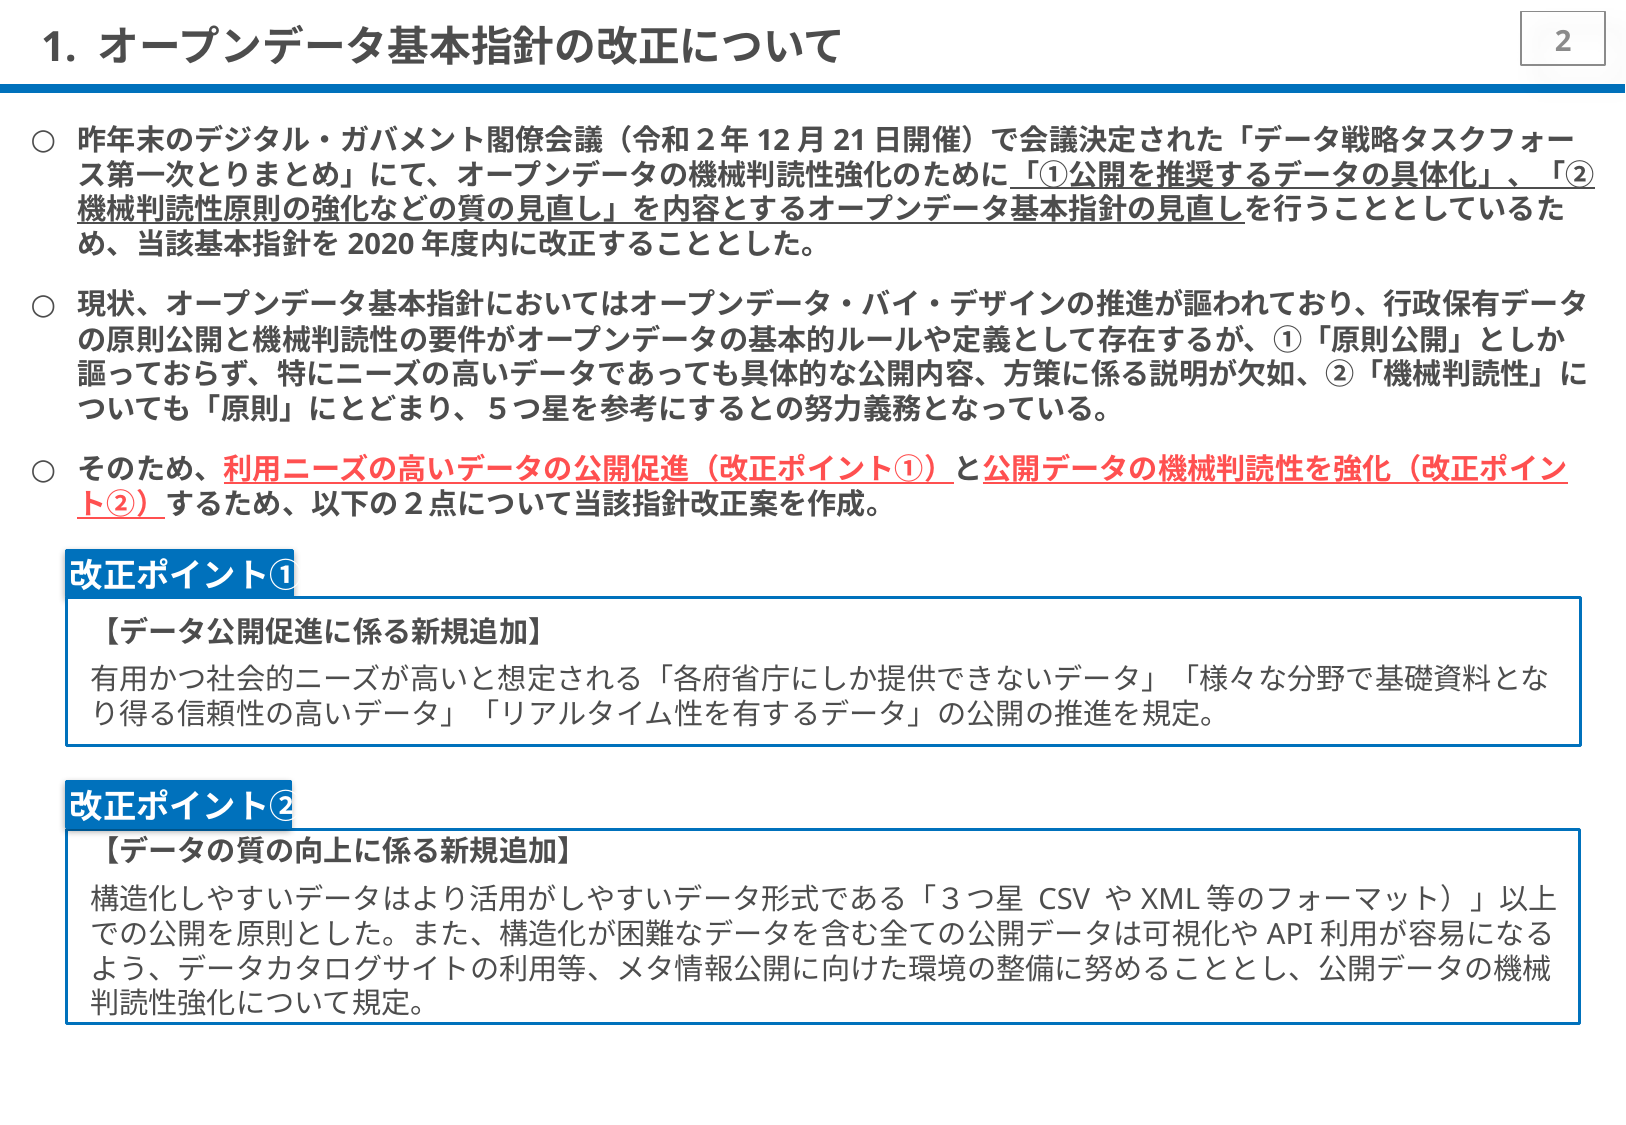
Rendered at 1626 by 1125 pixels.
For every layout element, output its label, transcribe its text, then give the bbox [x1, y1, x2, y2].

text_box 昨年末のデジタル・ガバメント閣僚会議（令和２年12月21日開催）で会議決定された「データ戦略タスクフォース第一次とりまとめ」にて、オープンデータの機械判読性強化のために「①公開を推奨するデータの具体化」、「②機械判読性原則の強化などの質の見直し」を内容とするオープンデータ基本指針の見直しを行うこととしているため、当該基本指針を2020年度内に改正することとした。 現状、オープンデータ基本指針においてはオープンデータ・バイ・デザインの推進が謳われており、行政保有データの原則公開と機械判読性の要件がオープンデータの基本的ルールや定義として存在するが、①「原則公開」としか謳っておらず、特にニーズの高いデータであっても具体的な公開内容、方策に係る説明が欠如、②「機械判読性」についても「原則」にとどまり、５つ星を参考にするとの努力義務となっている。 そのため、利用ニーズの高いデータの公開促進（改正ポイント①）と公開データの機械判読性を強化（改正ポイント②）するため、以下の２点について当該指針改正案を作成。 [12, 114, 1602, 527]
title 1. オープンデータ基本指針の改正について [26, 0, 1262, 92]
slide_number 2 [1521, 22, 1606, 61]
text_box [66, 781, 1580, 1024]
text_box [66, 550, 1581, 747]
